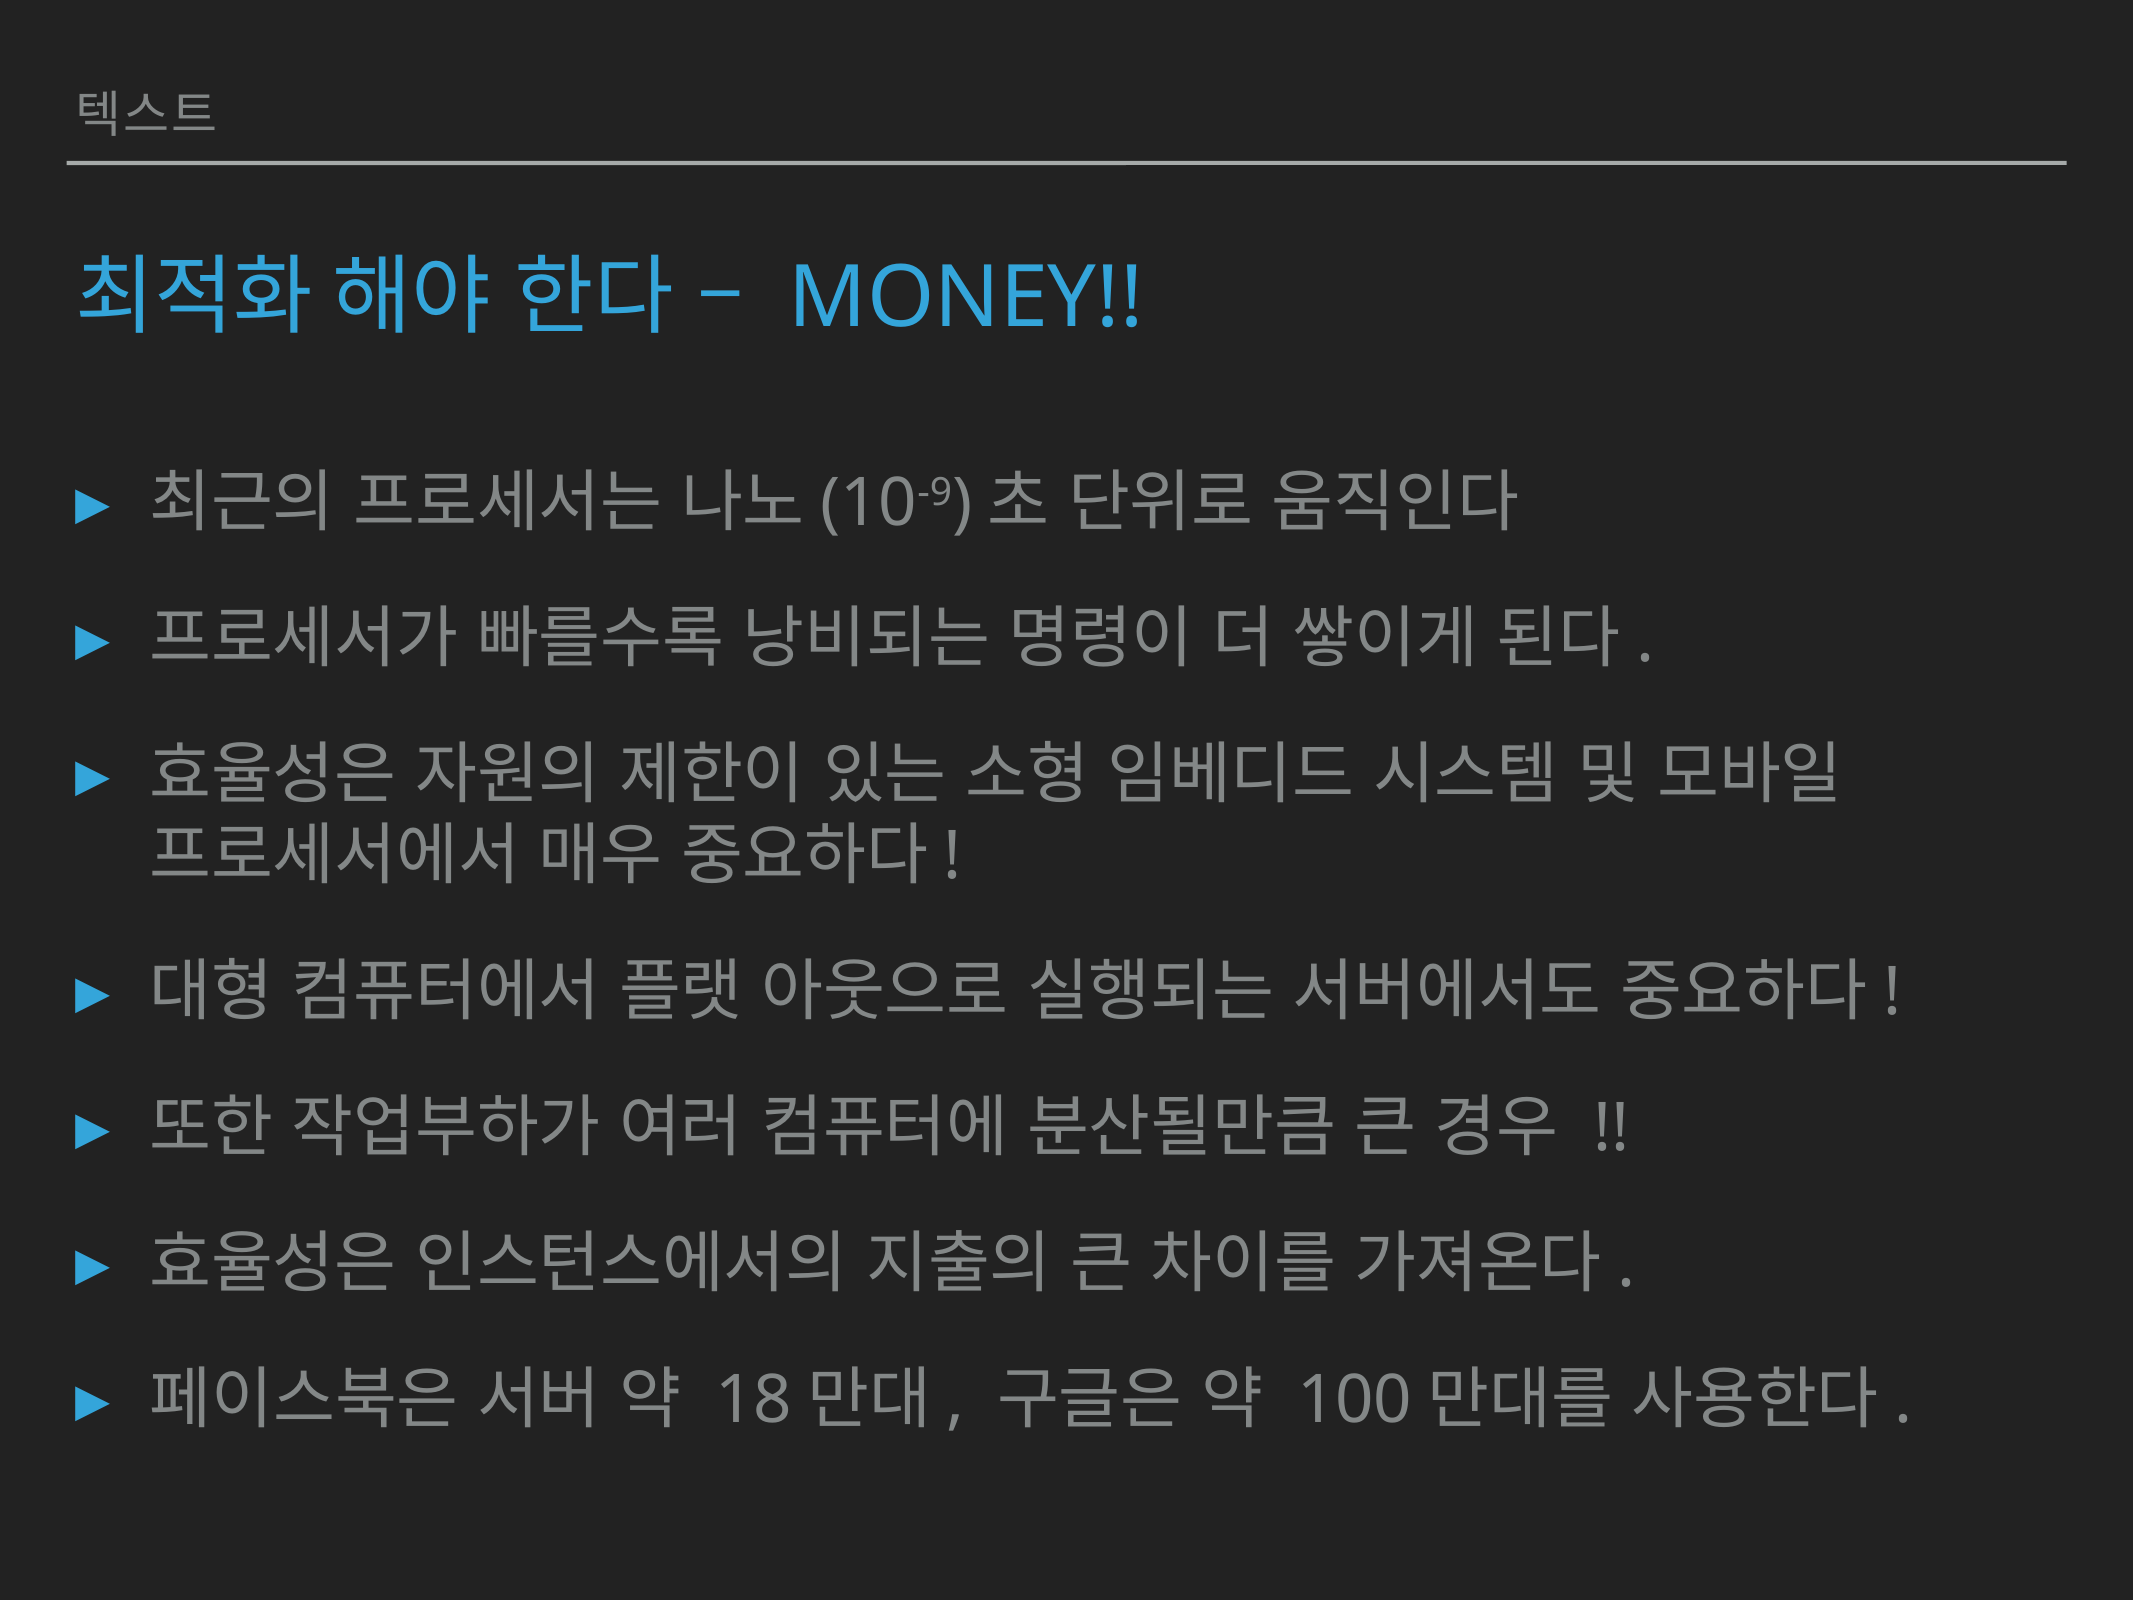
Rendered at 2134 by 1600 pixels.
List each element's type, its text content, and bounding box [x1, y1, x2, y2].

title 최적화 해야 한다 – money!! [66, 251, 2068, 372]
list 텍스트 [66, 72, 1901, 151]
list 최근의 프로세서는 나노(10-9)초 단위로 움직인다 프로세서가 빠를수록 낭비되는 명령이 더 쌓이게 된다. 효율성은 자원의 제한이 있는 소형 임베디드 시스템 및 모바일 프로세서에서 매우 중요하다! 대형 컴퓨터에서 플랫 아웃으로 실행되는 서버에서도 중요하다! 또한 작업부하가 여러 컴퓨터에 분산될만큼 큰 경우 !! 효율성은 인스턴스에서의 지출의 큰 차이를 가져온다. 페이스북은 서버 약 18만대, 구글은 약 100만대를 사용한다. [66, 449, 2068, 1453]
